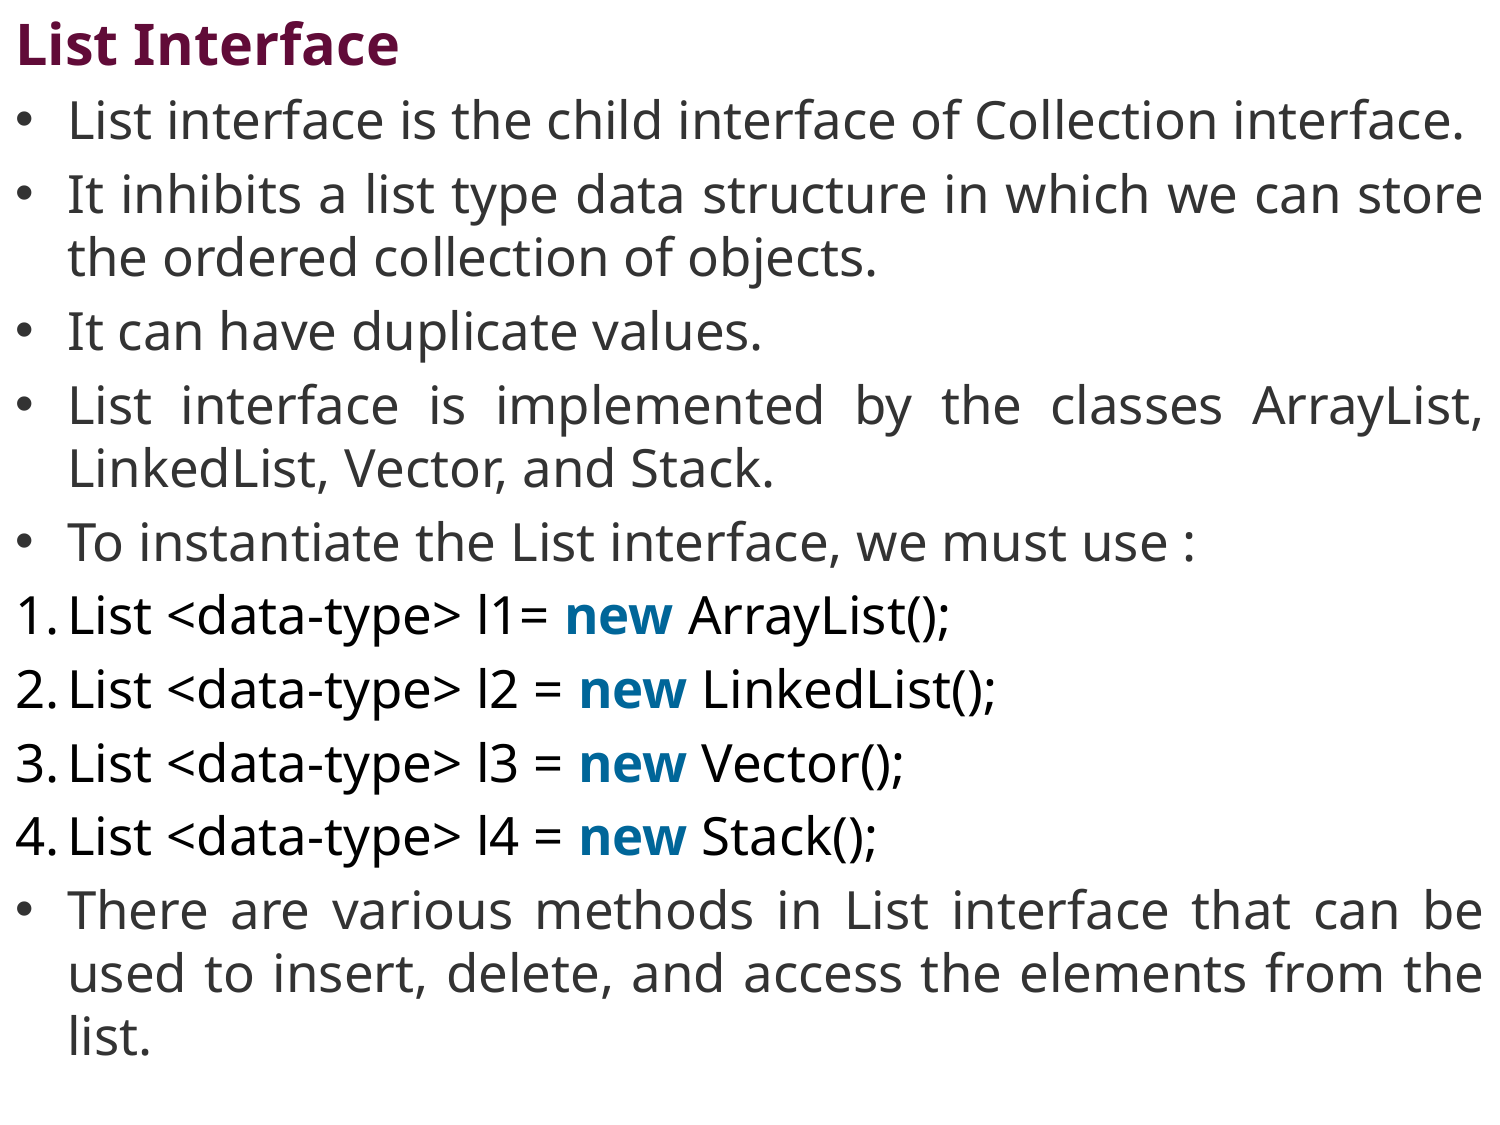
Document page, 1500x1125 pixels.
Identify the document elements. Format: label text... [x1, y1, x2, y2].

list List Interface List interface is the child interface of Collection interface. It inhibits a list type data structure in which we can store the ordered collection of objects. It can have duplicate values. List interface is implemented by the classes ArrayList, LinkedList, Vector, and Stack. To instantiate the List interface, we must use : List <data-type> l1= new ArrayList(); List <data-type> l2 = new LinkedList(); List <data-type> l3 = new Vector(); List <data-type> l4 = new Stack(); There are various methods in List interface that can be used to insert, delete, and access the elements from the list. [0, 0, 1500, 1125]
